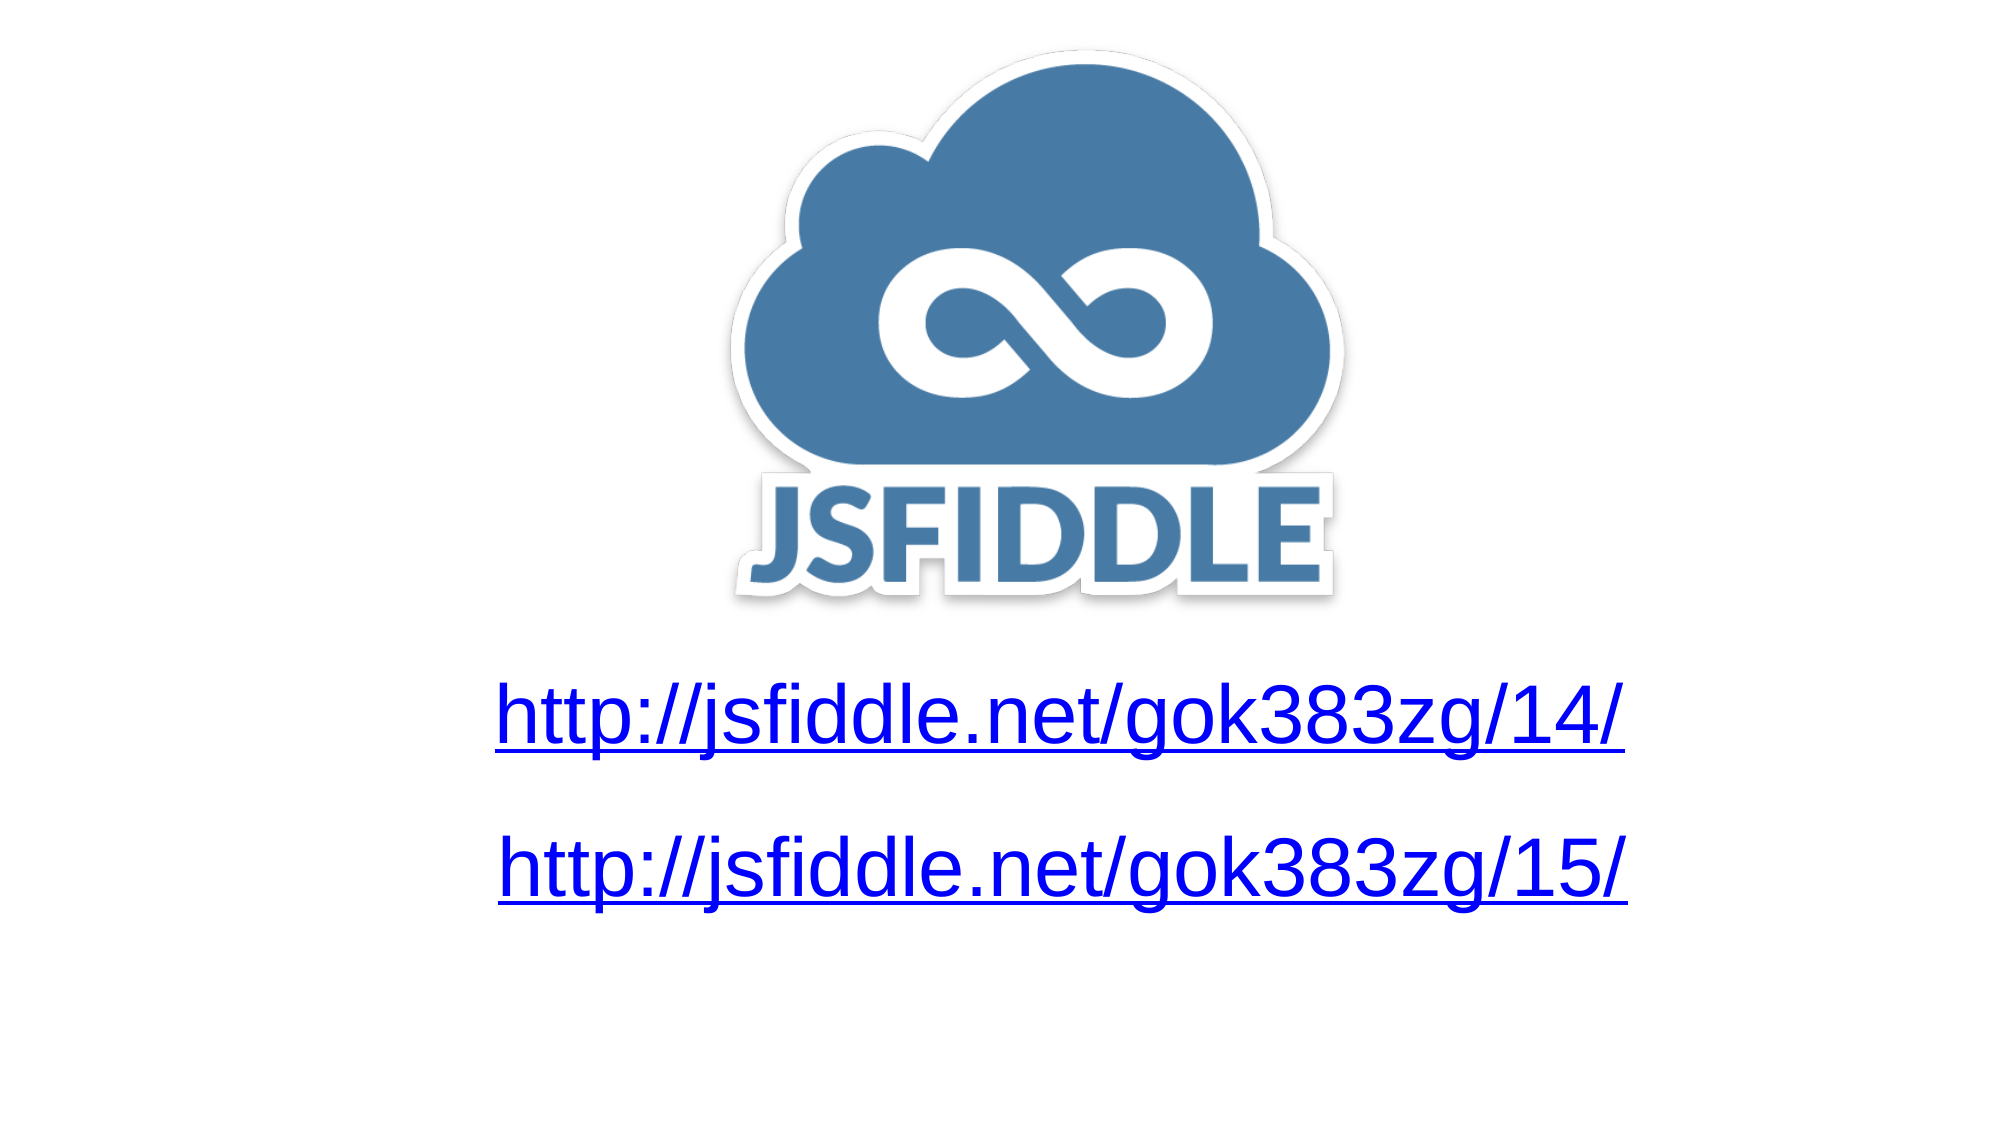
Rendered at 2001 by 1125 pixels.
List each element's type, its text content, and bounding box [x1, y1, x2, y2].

text_box http://jsfiddle.net/gok383zg/14/ [479, 653, 1640, 783]
picture [665, 0, 1414, 712]
text_box http://jsfiddle.net/gok383zg/15/ [483, 805, 1643, 935]
